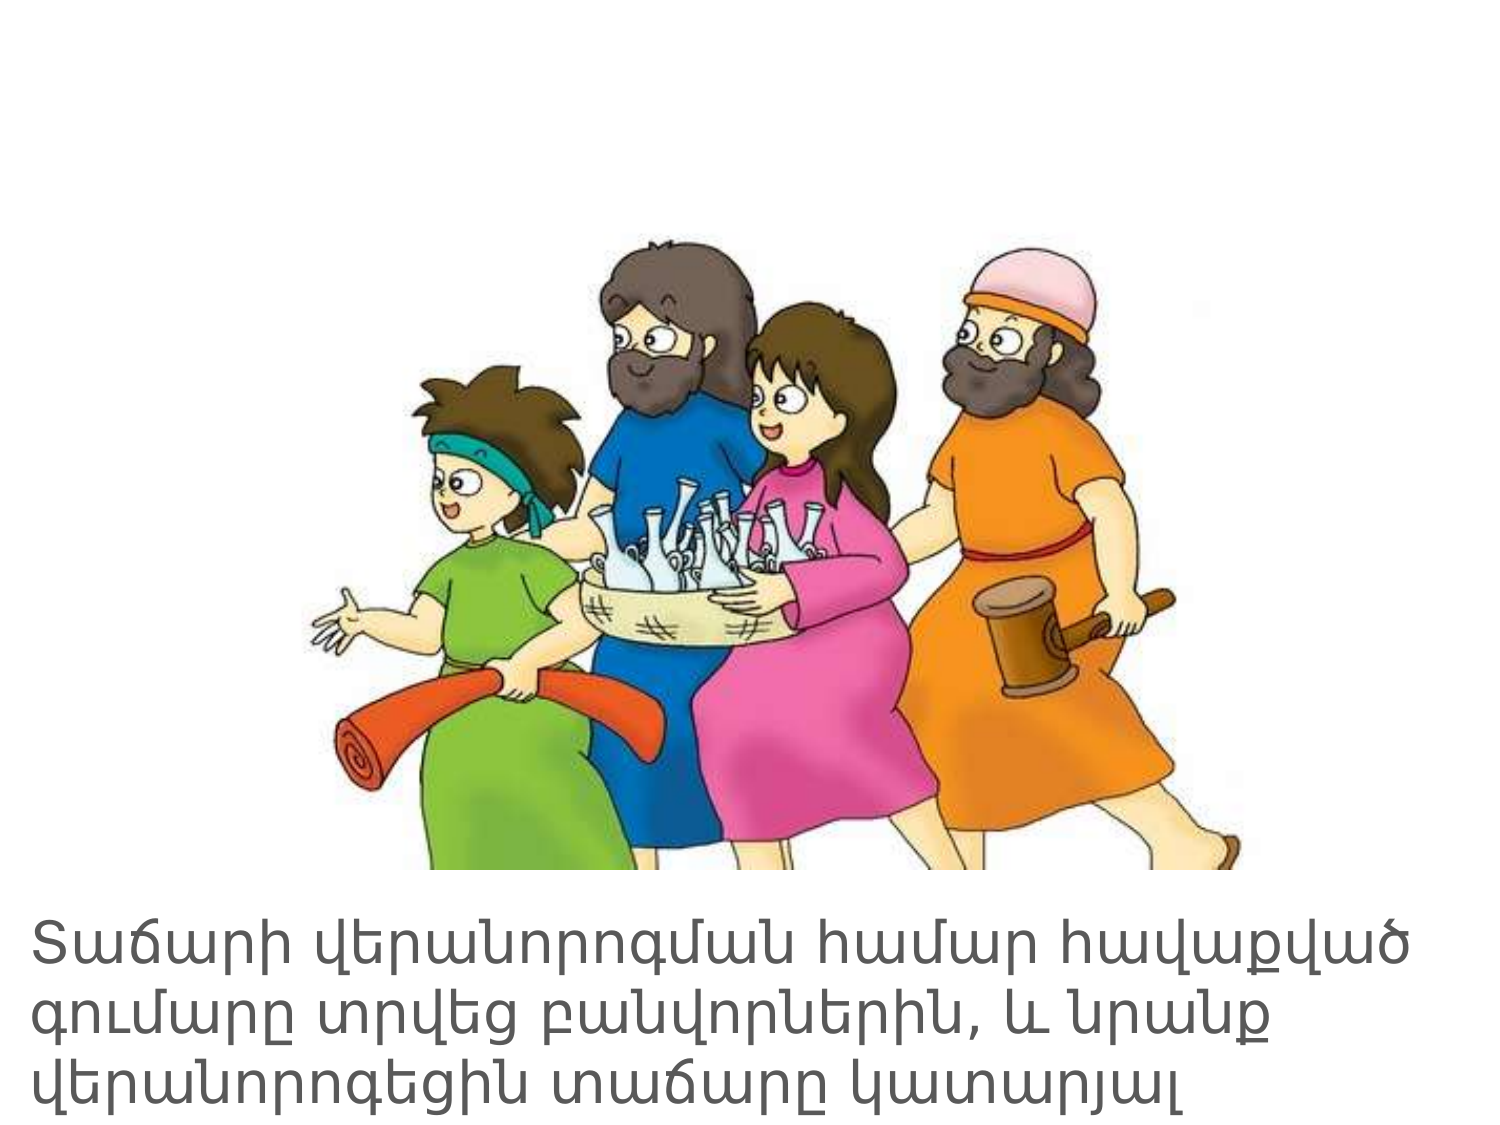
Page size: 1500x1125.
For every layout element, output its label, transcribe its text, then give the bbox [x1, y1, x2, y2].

text_box Տաճարի վերանորոգման համար հավաքված գումարը տրվեց բանվորներին, և նրանք վերանորոգեցին տաճարը կատարյալ ազնվությամբ: [14, 897, 1500, 1125]
picture [67, 0, 1433, 870]
